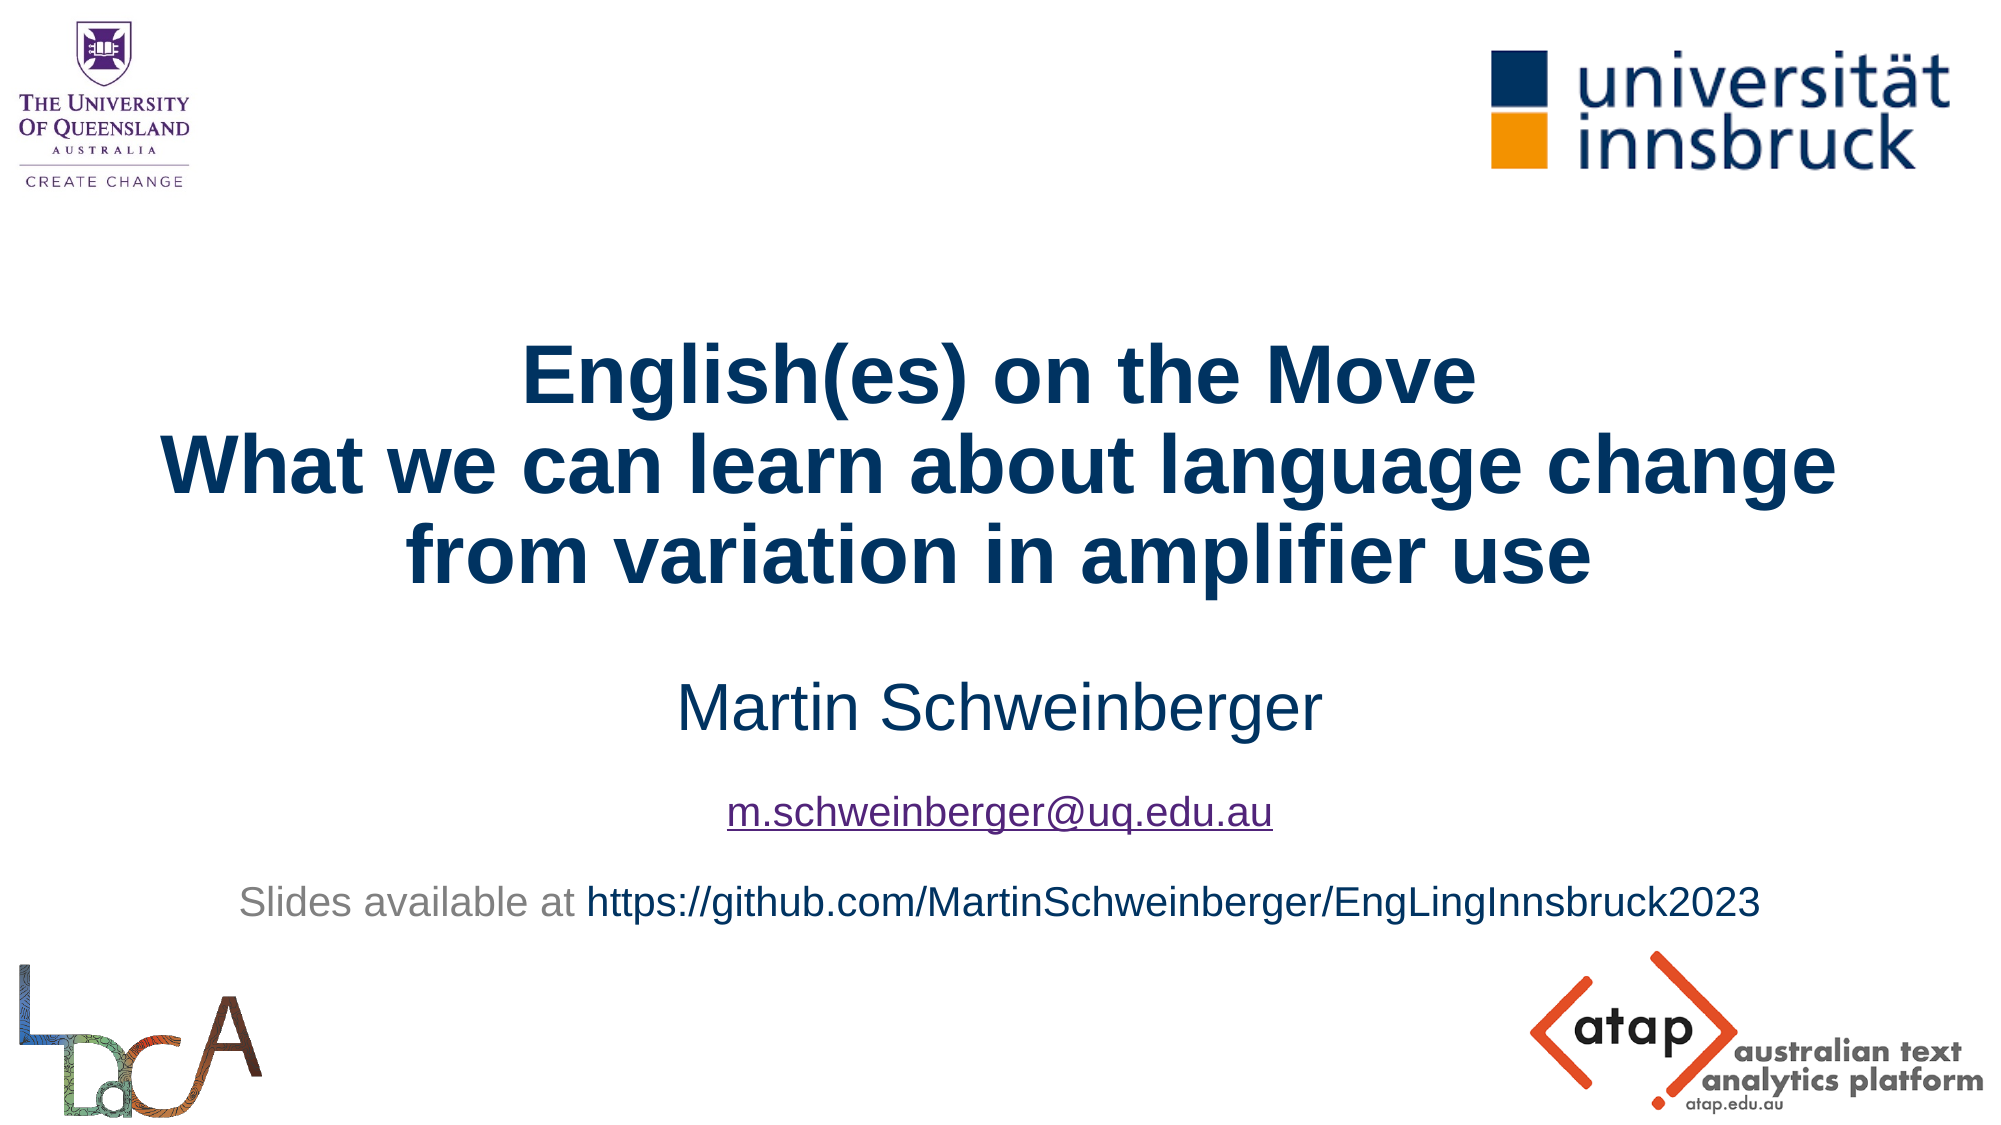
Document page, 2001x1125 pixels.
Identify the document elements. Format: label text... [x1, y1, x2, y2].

picture [19, 964, 264, 1118]
text_box English(es) on the Move What we can learn about language change from variation in amplifier use Martin Schweinberger m.schweinberger@uq.edu.au Slides available at https://github.com/MartinSchweinberger/EngLingInnsbruck2023 [54, 324, 1945, 1033]
picture [1519, 940, 1998, 1125]
picture [1440, 0, 2000, 221]
picture [0, 0, 208, 209]
